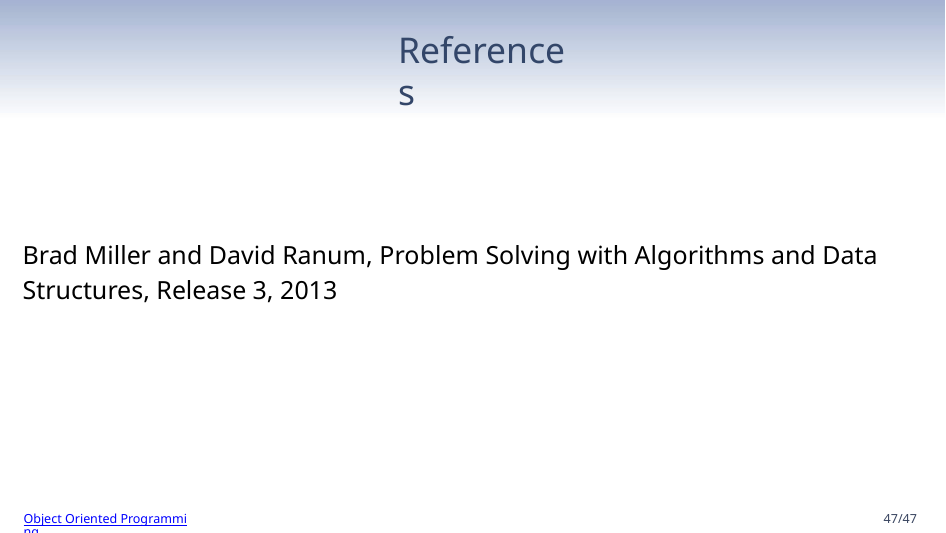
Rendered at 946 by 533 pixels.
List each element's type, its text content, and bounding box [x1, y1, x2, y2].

slide_number ‹#›/‹#› [880, 510, 923, 533]
title References [369, 25, 577, 117]
text_box Brad Miller and David Ranum, Problem Solving with Algorithms and Data Structures, Release 3, 2013 [20, 231, 900, 305]
picture [0, 0, 945, 118]
text_box Object Oriented Programming [21, 509, 192, 529]
